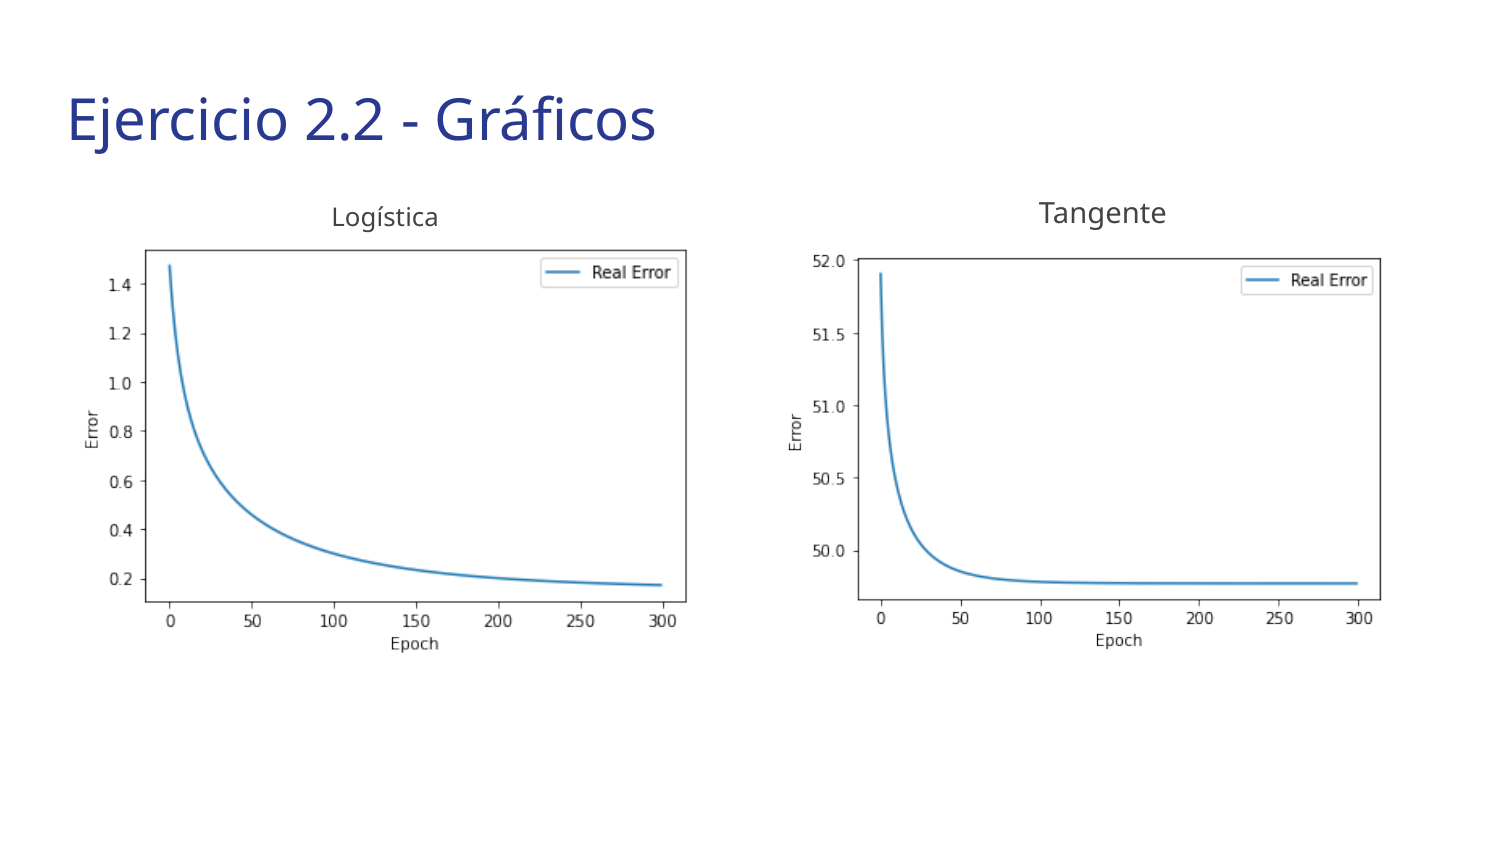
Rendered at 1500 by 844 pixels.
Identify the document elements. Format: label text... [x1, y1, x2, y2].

picture [777, 246, 1391, 657]
picture [74, 246, 697, 657]
list Logística [51, 180, 720, 247]
title Ejercicio 2.2 - Gráficos [51, 67, 1449, 167]
list Tangente [738, 173, 1468, 254]
